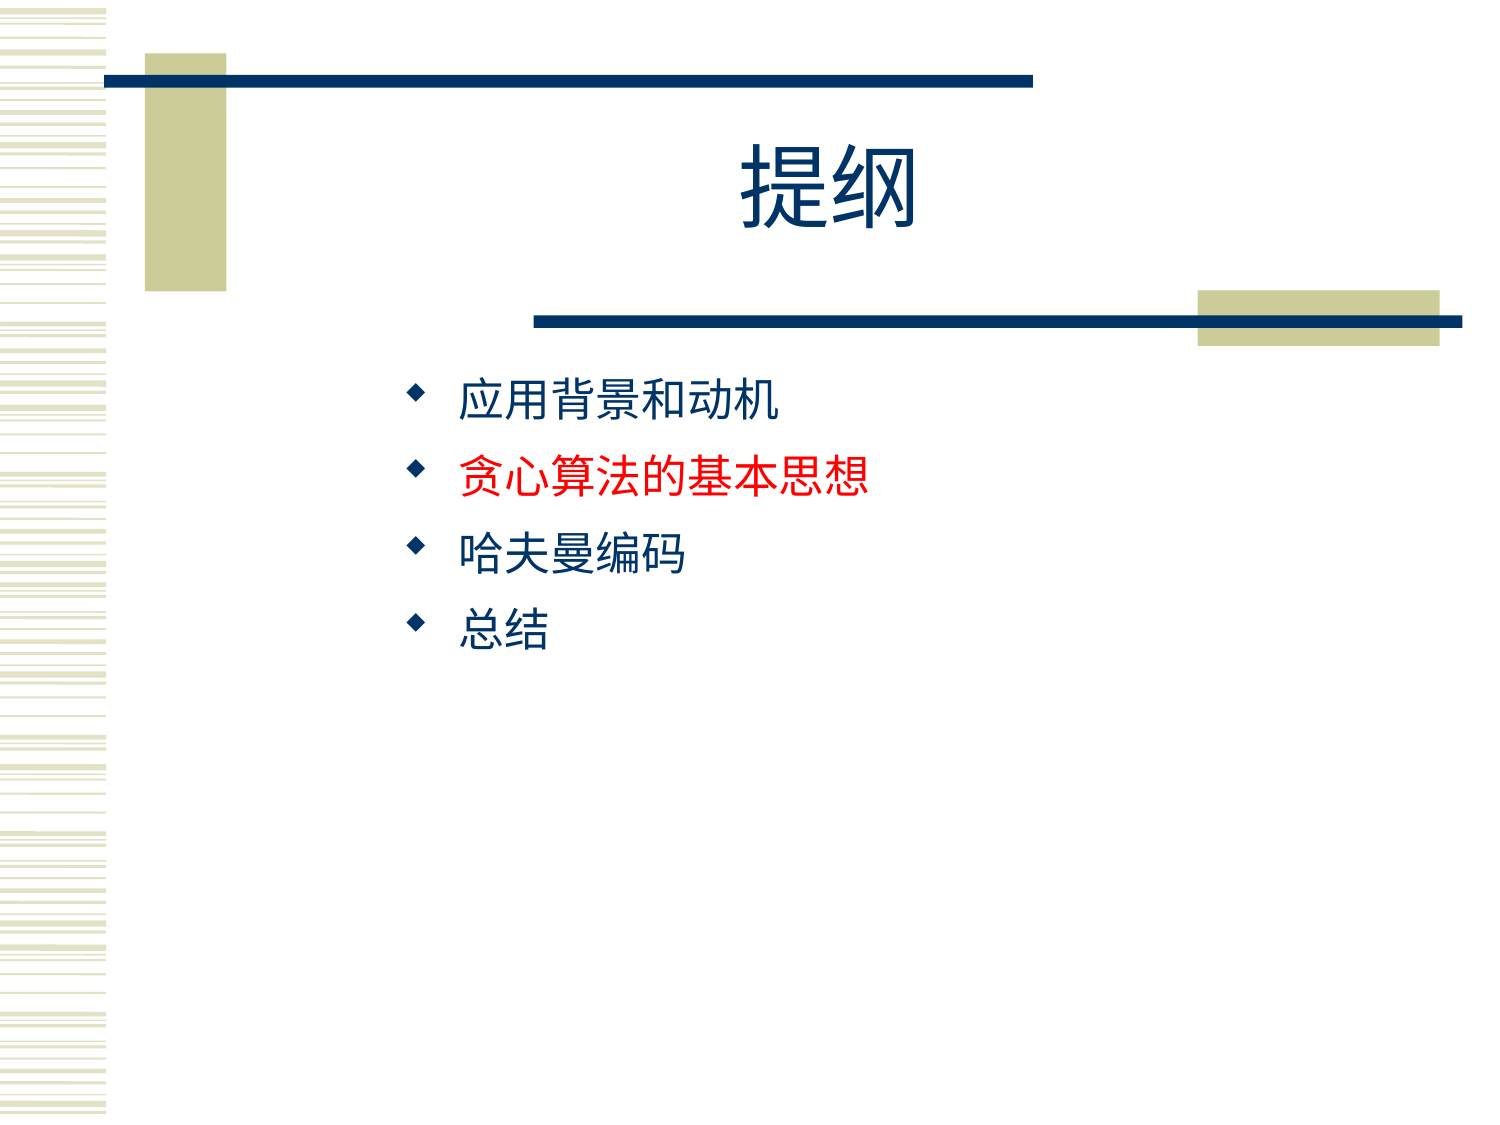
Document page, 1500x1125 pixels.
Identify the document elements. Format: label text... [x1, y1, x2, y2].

list 应用背景和动机 贪心算法的基本思想 哈夫曼编码 总结 [387, 363, 1439, 1001]
title 提纲 [224, 99, 1436, 288]
